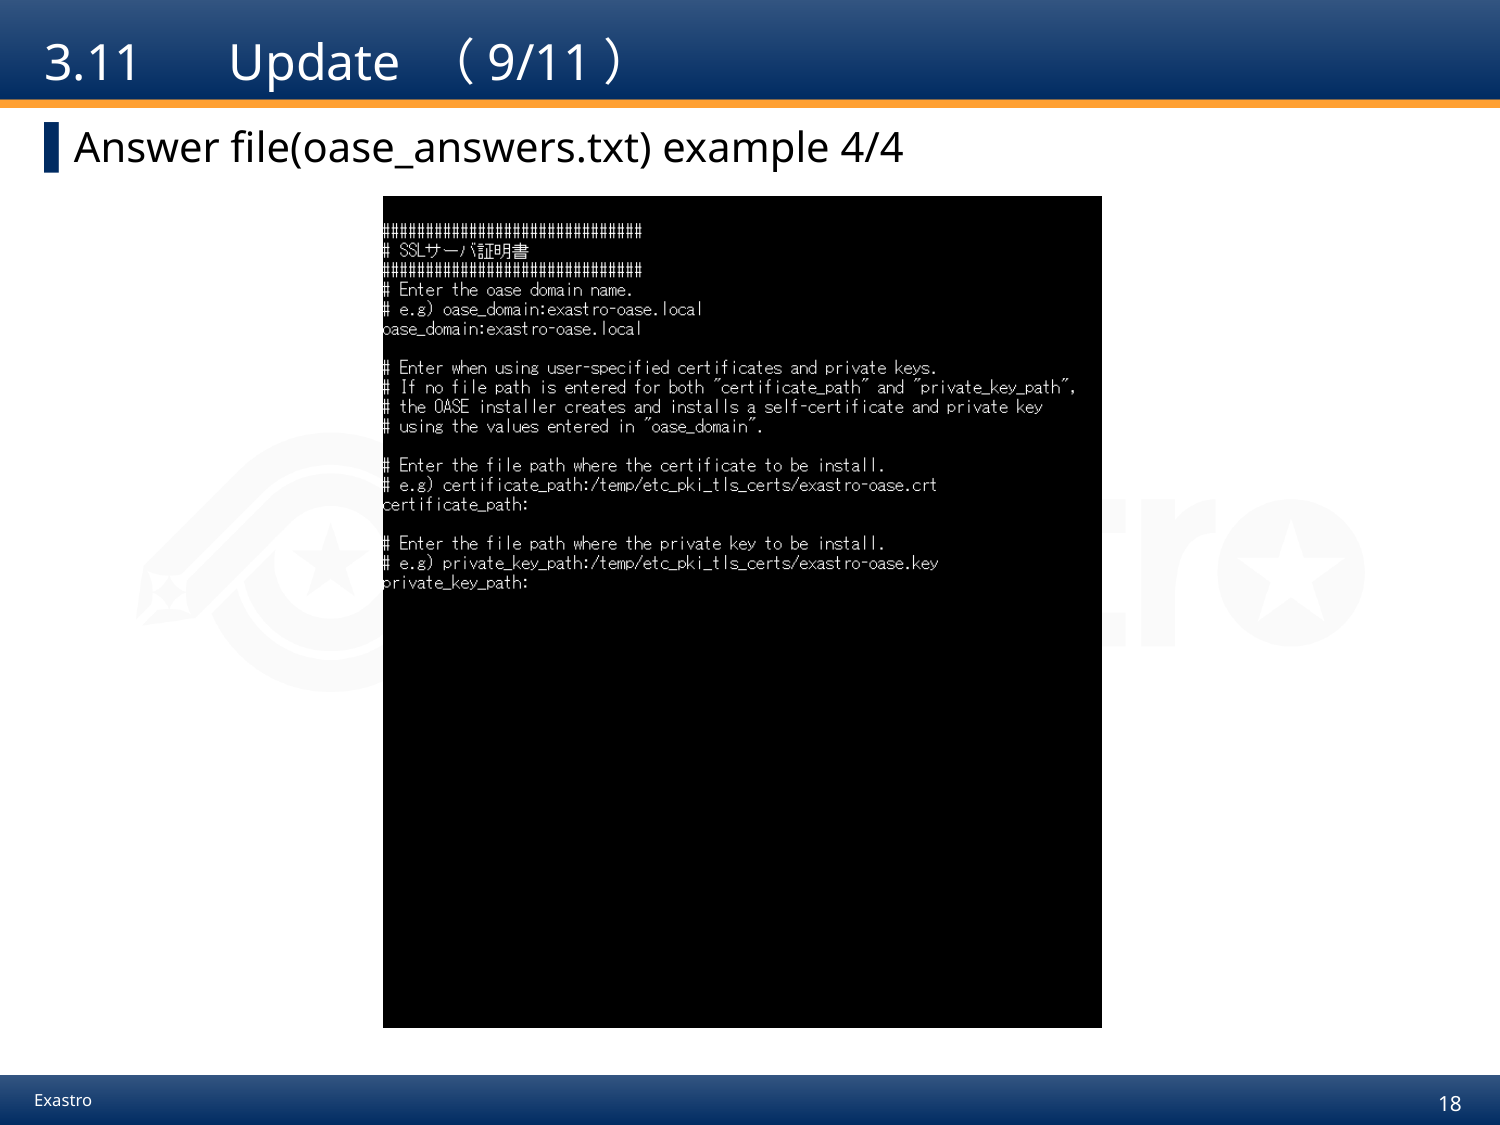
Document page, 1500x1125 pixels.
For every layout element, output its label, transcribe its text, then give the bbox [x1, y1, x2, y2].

list Answer file(oase_answers.txt) example 4/4 [29, 113, 1500, 1059]
picture [383, 196, 1102, 1029]
picture [0, 0, 1500, 1125]
title 3.11 Update （9/11） [29, 18, 1471, 96]
